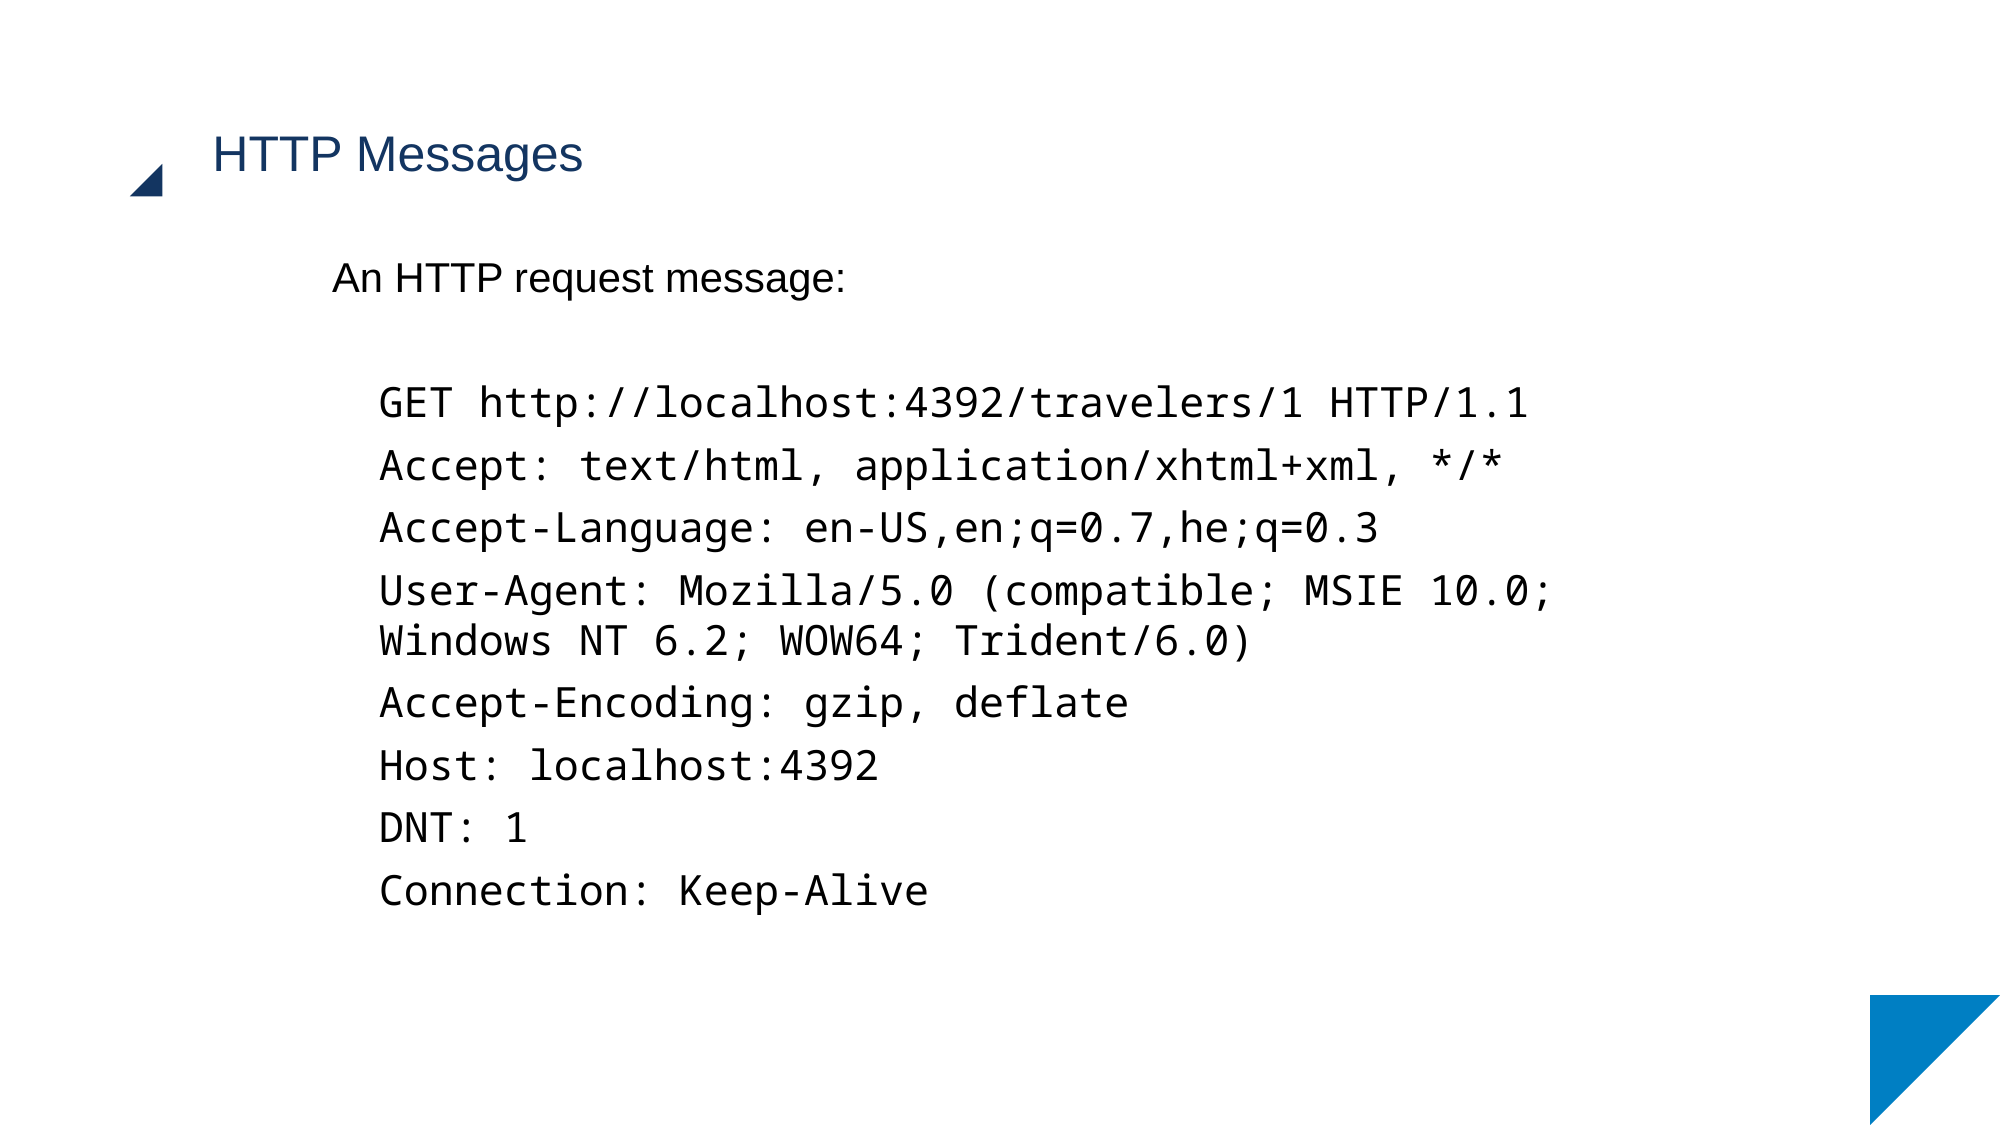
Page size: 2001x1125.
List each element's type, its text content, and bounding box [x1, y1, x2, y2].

title HTTP Messages [212, 118, 1831, 331]
text_box An HTTP request message: GET http://localhost:4392/travelers/1 HTTP/1.1 Accept: text/html, application/xhtml+xml, */* Accept-Language: en-US,en;q=0.7,he;q=0.3 User-Agent: Mozilla/5.0 (compatible; MSIE 10.0; Windows NT 6.2; WOW64; Trident/6.0) Accept-Encoding: gzip, deflate Host: localhost:4392 DNT: 1 Connection: Keep-Alive [317, 243, 1657, 1012]
